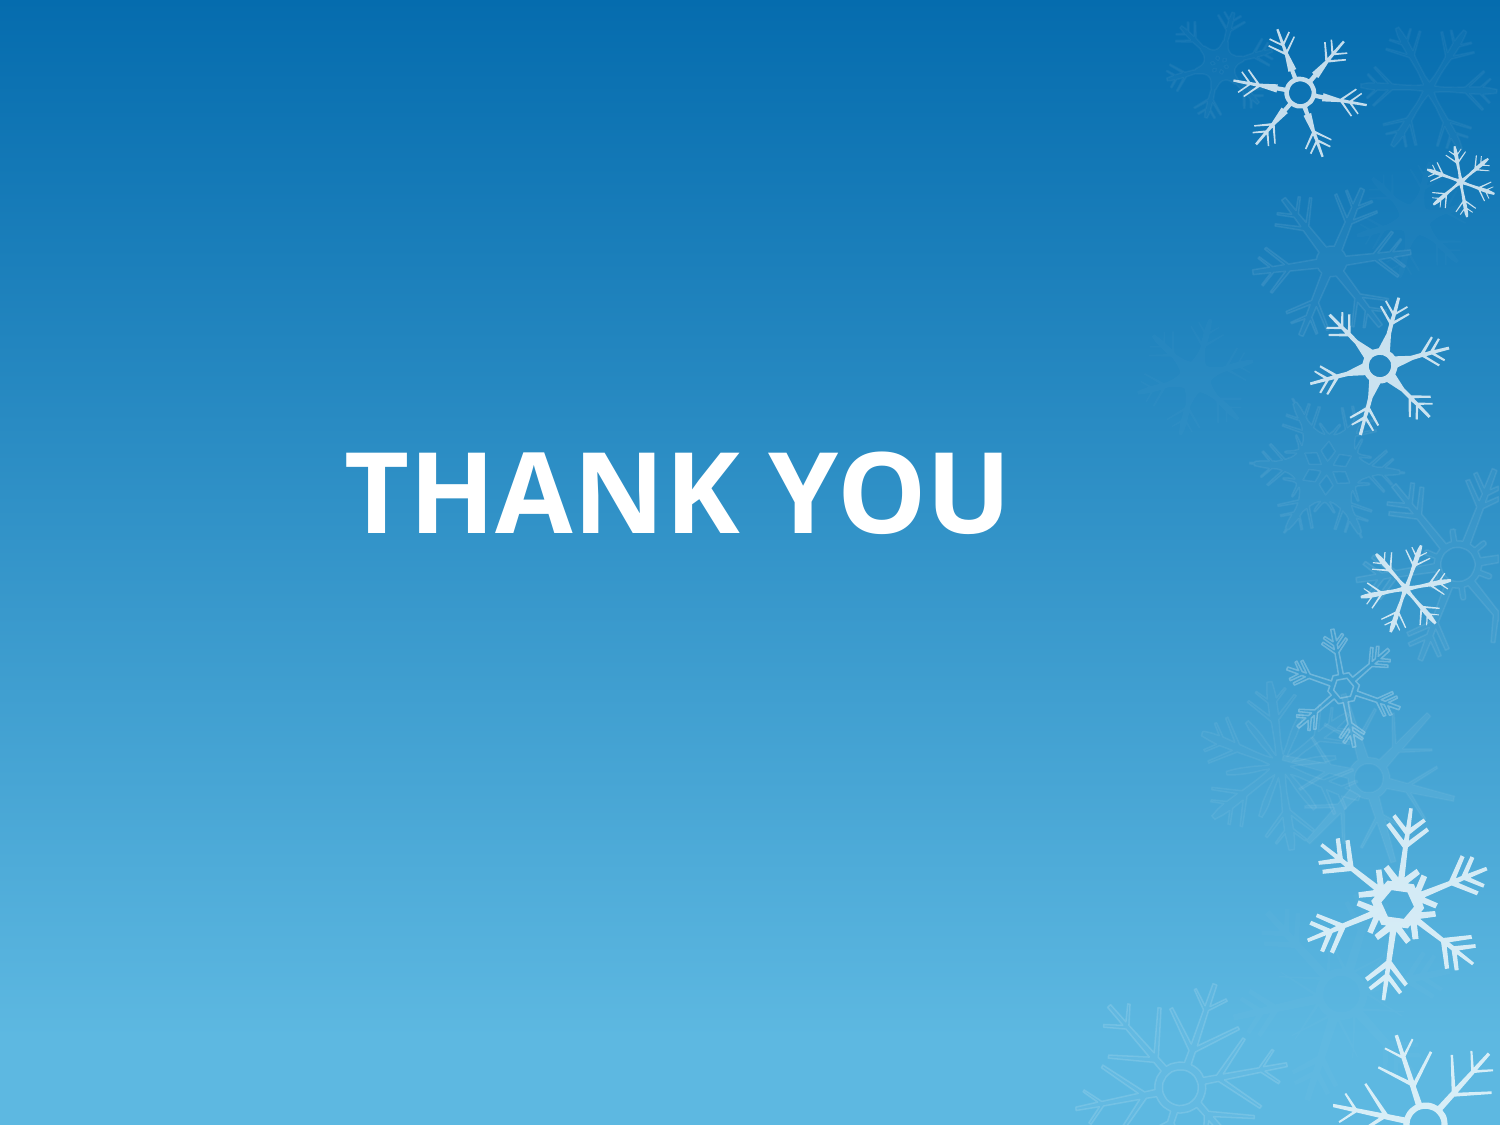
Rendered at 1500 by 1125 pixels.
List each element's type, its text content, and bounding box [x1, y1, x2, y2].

text_box THANK YOU [329, 413, 1171, 564]
